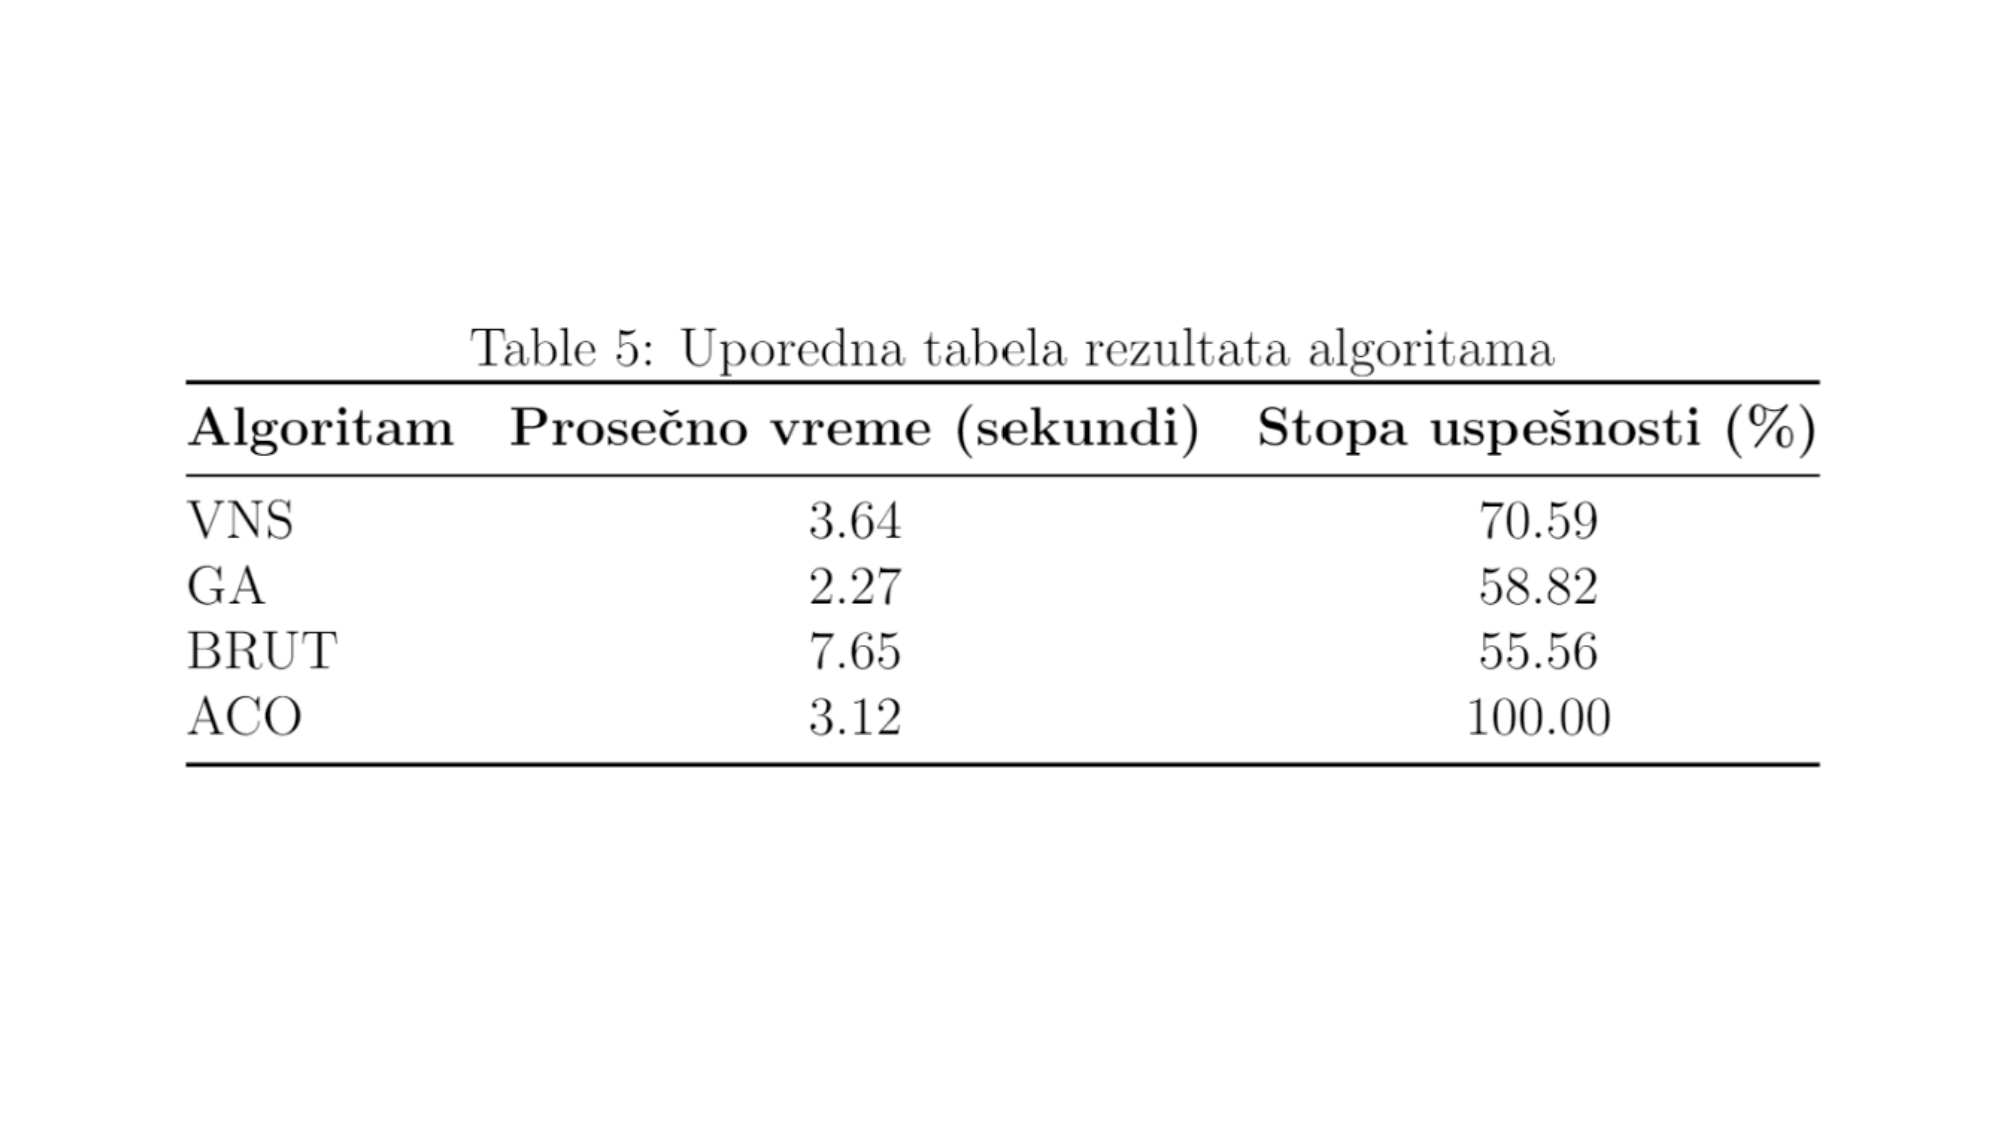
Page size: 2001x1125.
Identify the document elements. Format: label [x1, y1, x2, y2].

list [0, 253, 2000, 871]
